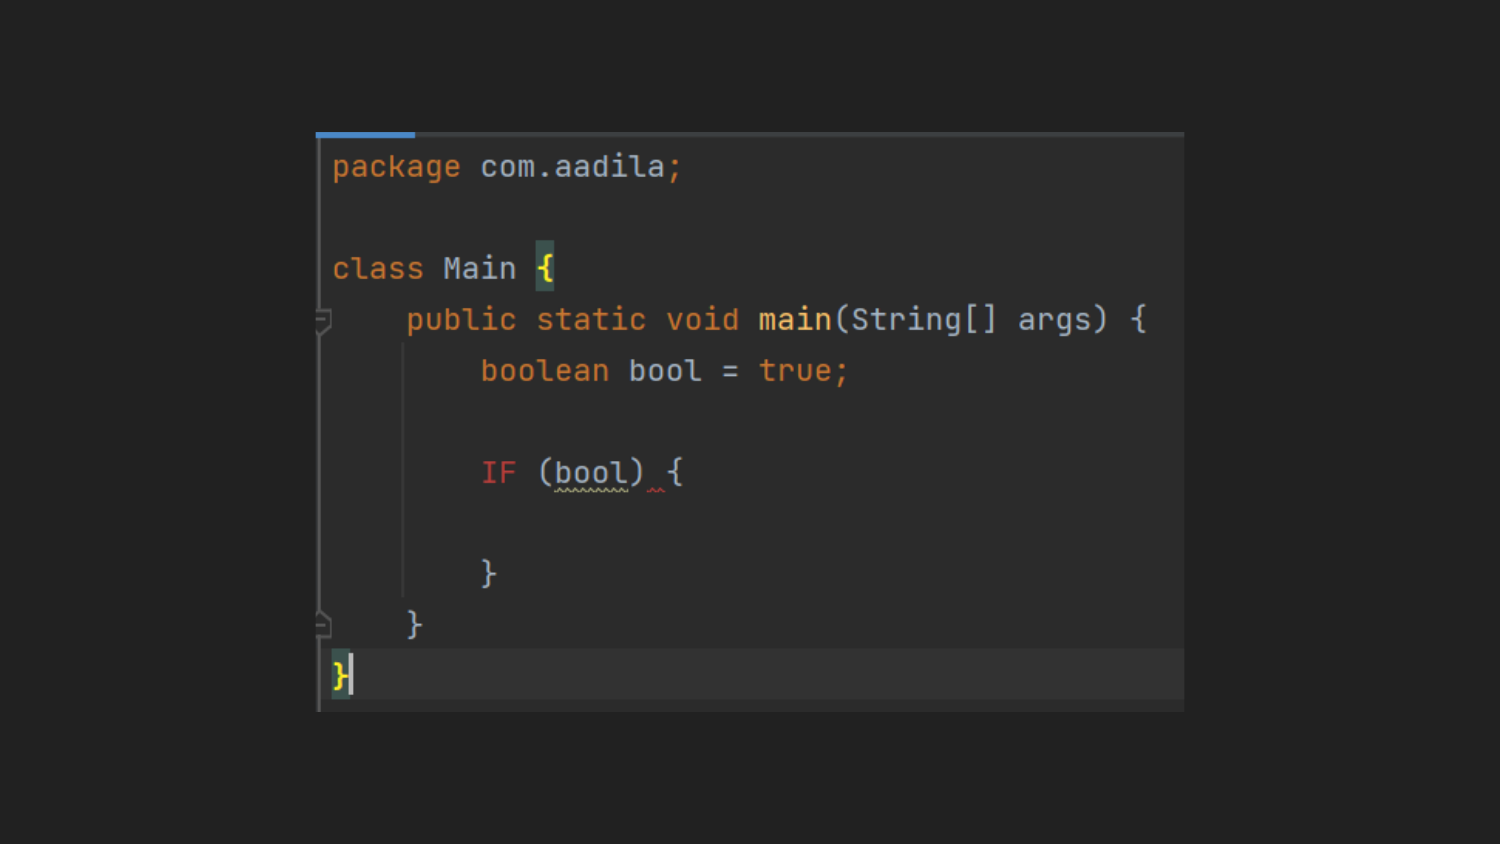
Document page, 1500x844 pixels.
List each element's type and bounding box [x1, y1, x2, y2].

picture [315, 131, 1185, 712]
